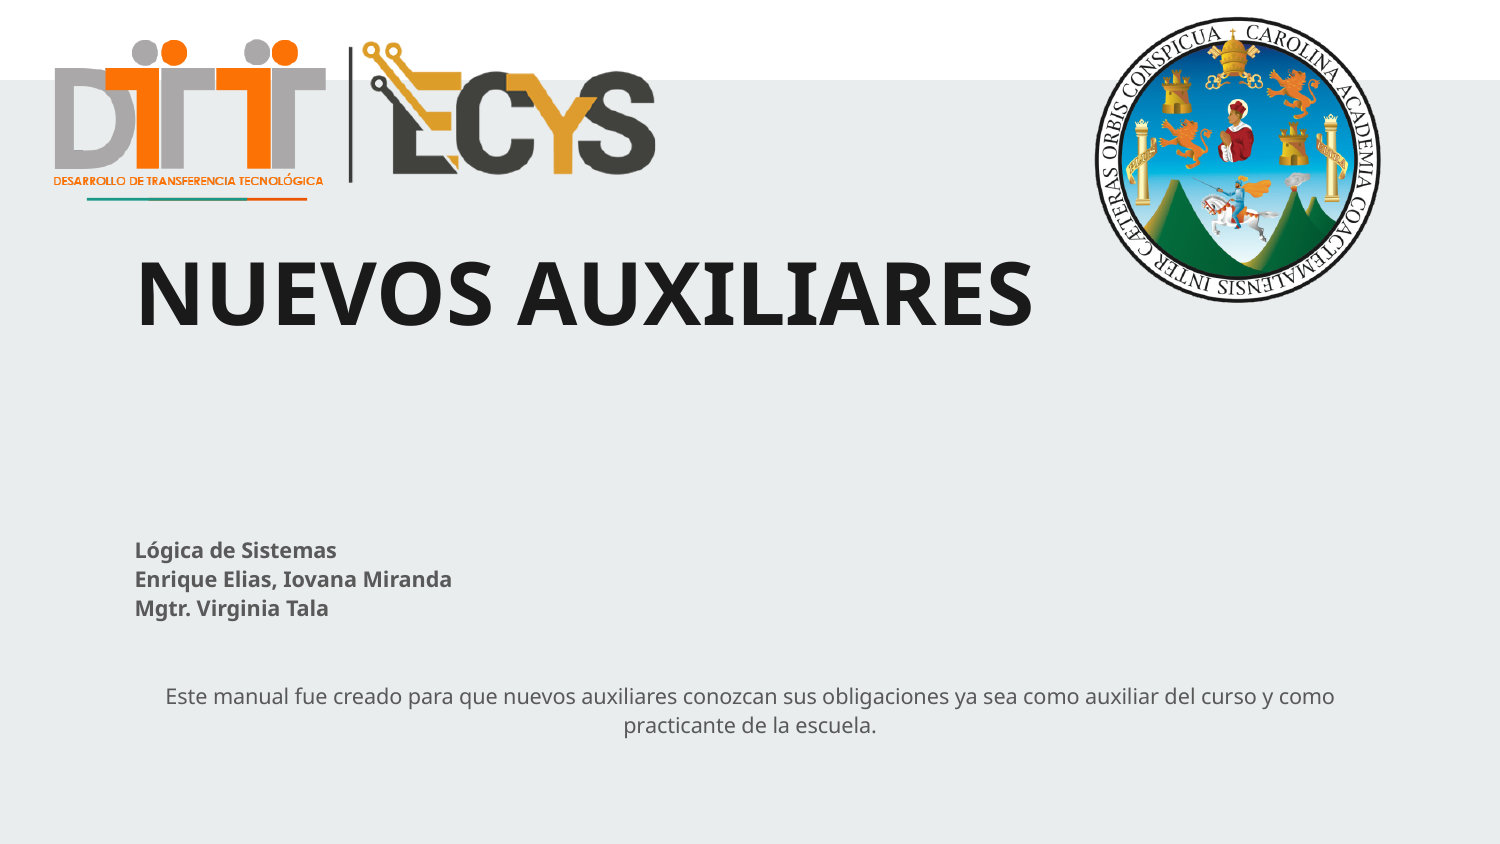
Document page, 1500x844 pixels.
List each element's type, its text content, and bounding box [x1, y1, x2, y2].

picture [1093, 16, 1381, 303]
title NUEVOS AUXILIARES [119, 216, 1381, 490]
text_box Lógica de Sistemas Enrique Elias, Iovana Miranda Mgtr. Virginia Tala Este manual fue creado para que nuevos auxiliares conozcan sus obligaciones ya sea como auxiliar del curso y como practicante de la escuela. [119, 520, 1381, 755]
picture [34, 29, 668, 198]
